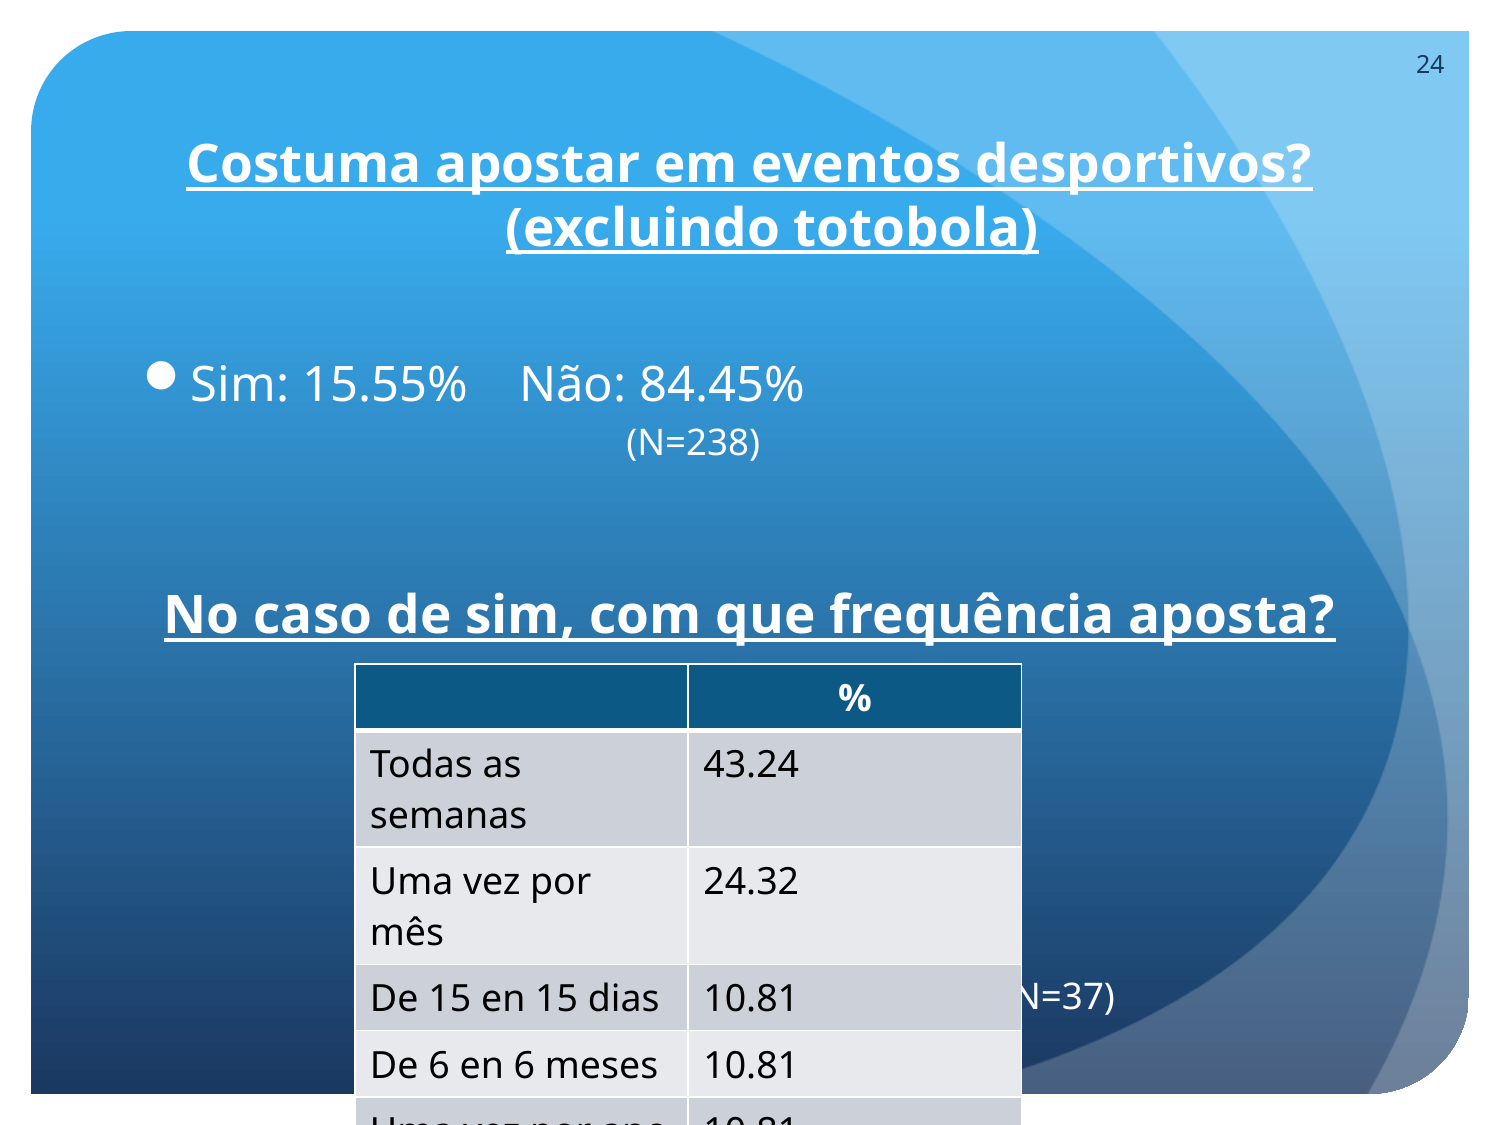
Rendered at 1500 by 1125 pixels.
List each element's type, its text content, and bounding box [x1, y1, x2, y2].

table_cell De 6 en 6 meses [356, 1031, 687, 1096]
table_cell 10.81 [689, 965, 1021, 1030]
table_cell Uma vez por ano [356, 1098, 687, 1125]
table_cell De 15 en 15 dias [356, 965, 687, 1030]
picture [24, 30, 1473, 1094]
table_cell Todas as semanas [356, 733, 687, 846]
table_header % [689, 665, 1021, 728]
table_cell 24.32 [689, 848, 1021, 964]
slide_number 24 [1378, 36, 1460, 96]
list Costuma apostar em eventos desportivos? (excluindo totobola) Sim: 15.55% Não: 84.45% (N=238) No caso de sim, com que frequência aposta? (N=37) [127, 122, 1372, 1030]
table_cell 10.81 [689, 1098, 1021, 1125]
table_header [356, 665, 687, 728]
table_cell 10.81 [689, 1031, 1021, 1096]
table_cell Uma vez por mês [356, 848, 687, 964]
table_cell 43.24 [689, 733, 1021, 846]
